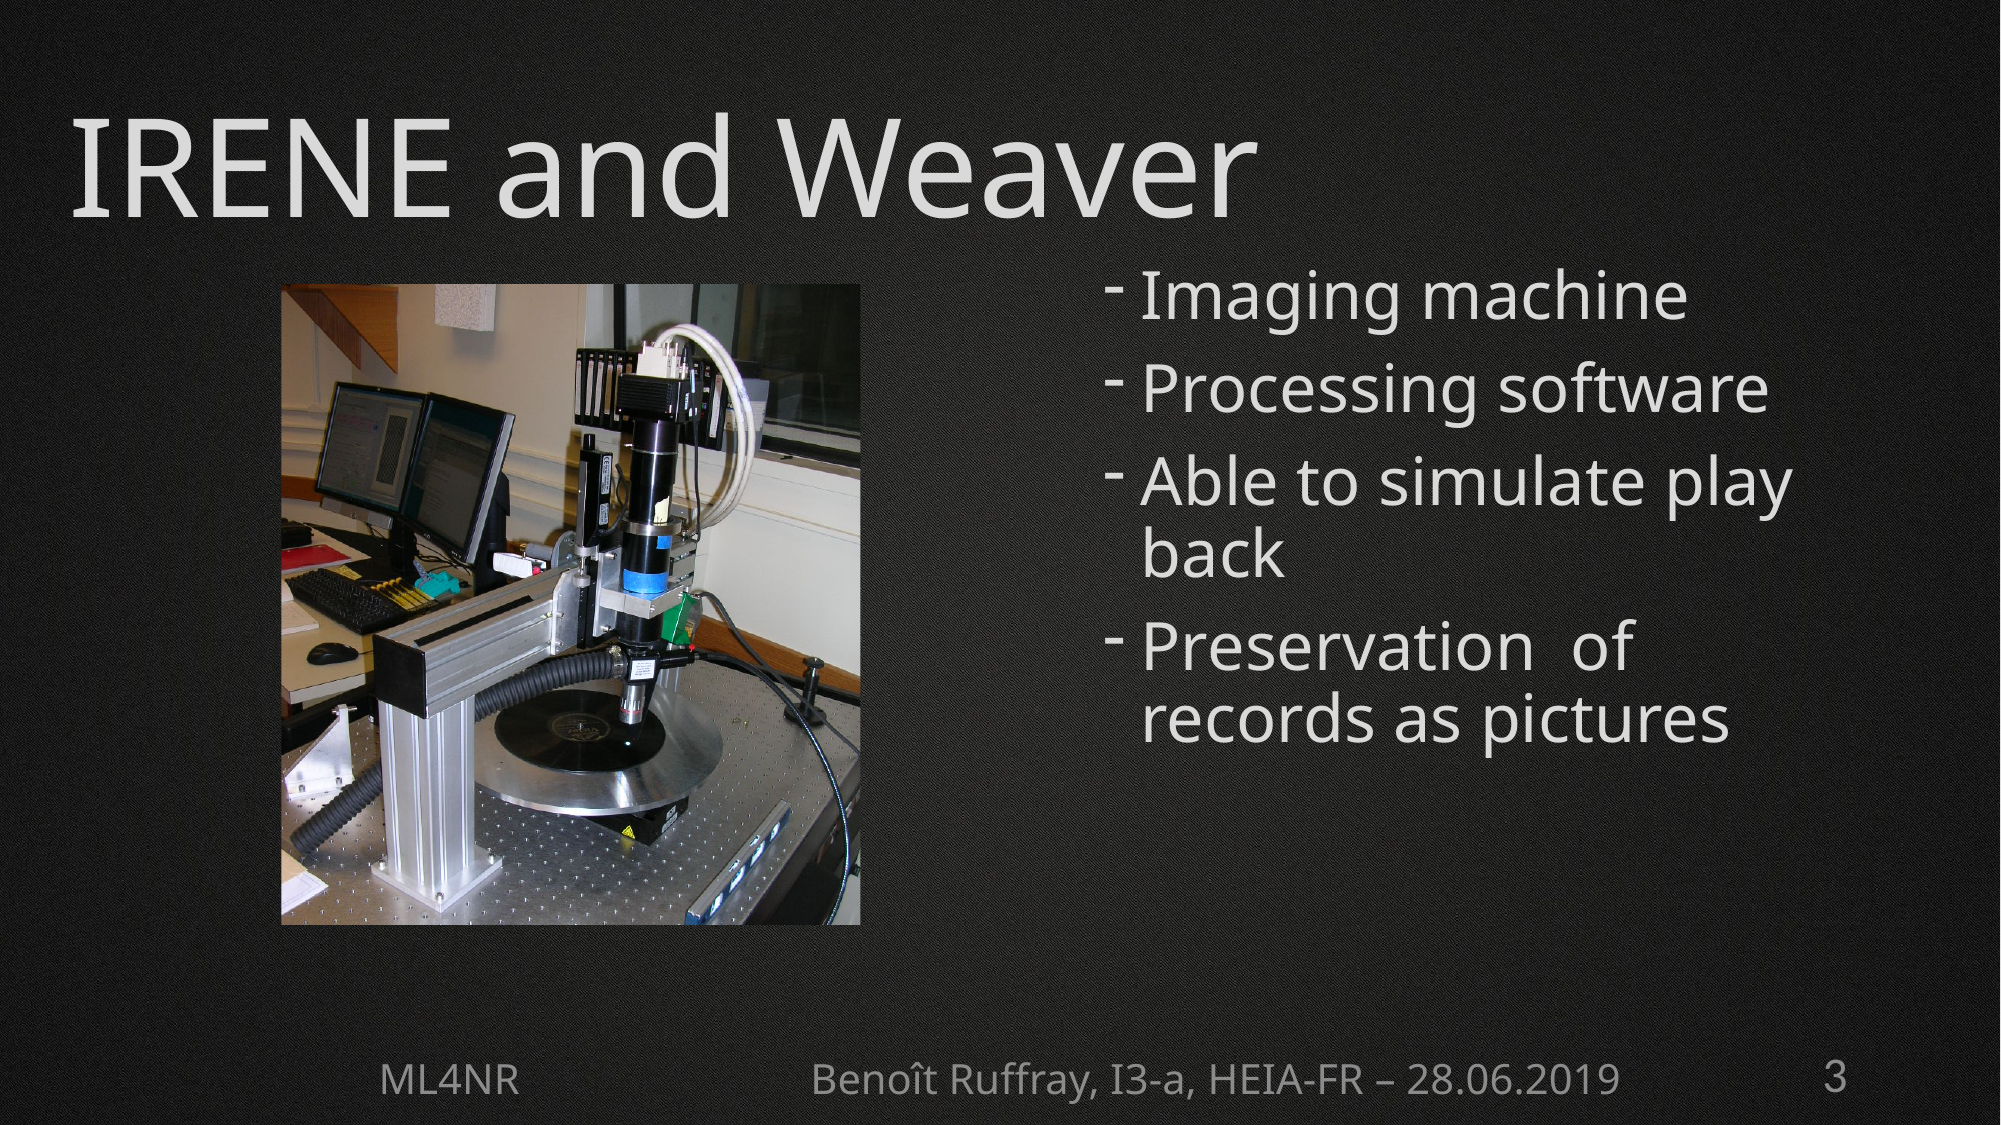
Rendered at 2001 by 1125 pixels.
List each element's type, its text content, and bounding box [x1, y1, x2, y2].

picture [0, 0, 2001, 1125]
footer ML4NR Benoît Ruffray, I3-a, HEIA-FR – 28.06.2019 [0, 1030, 2000, 1125]
title IRENE and Weaver [53, 61, 1979, 285]
list Imaging machine Processing software Able to simulate play back Preservation of records as pictures [1088, 254, 1887, 896]
